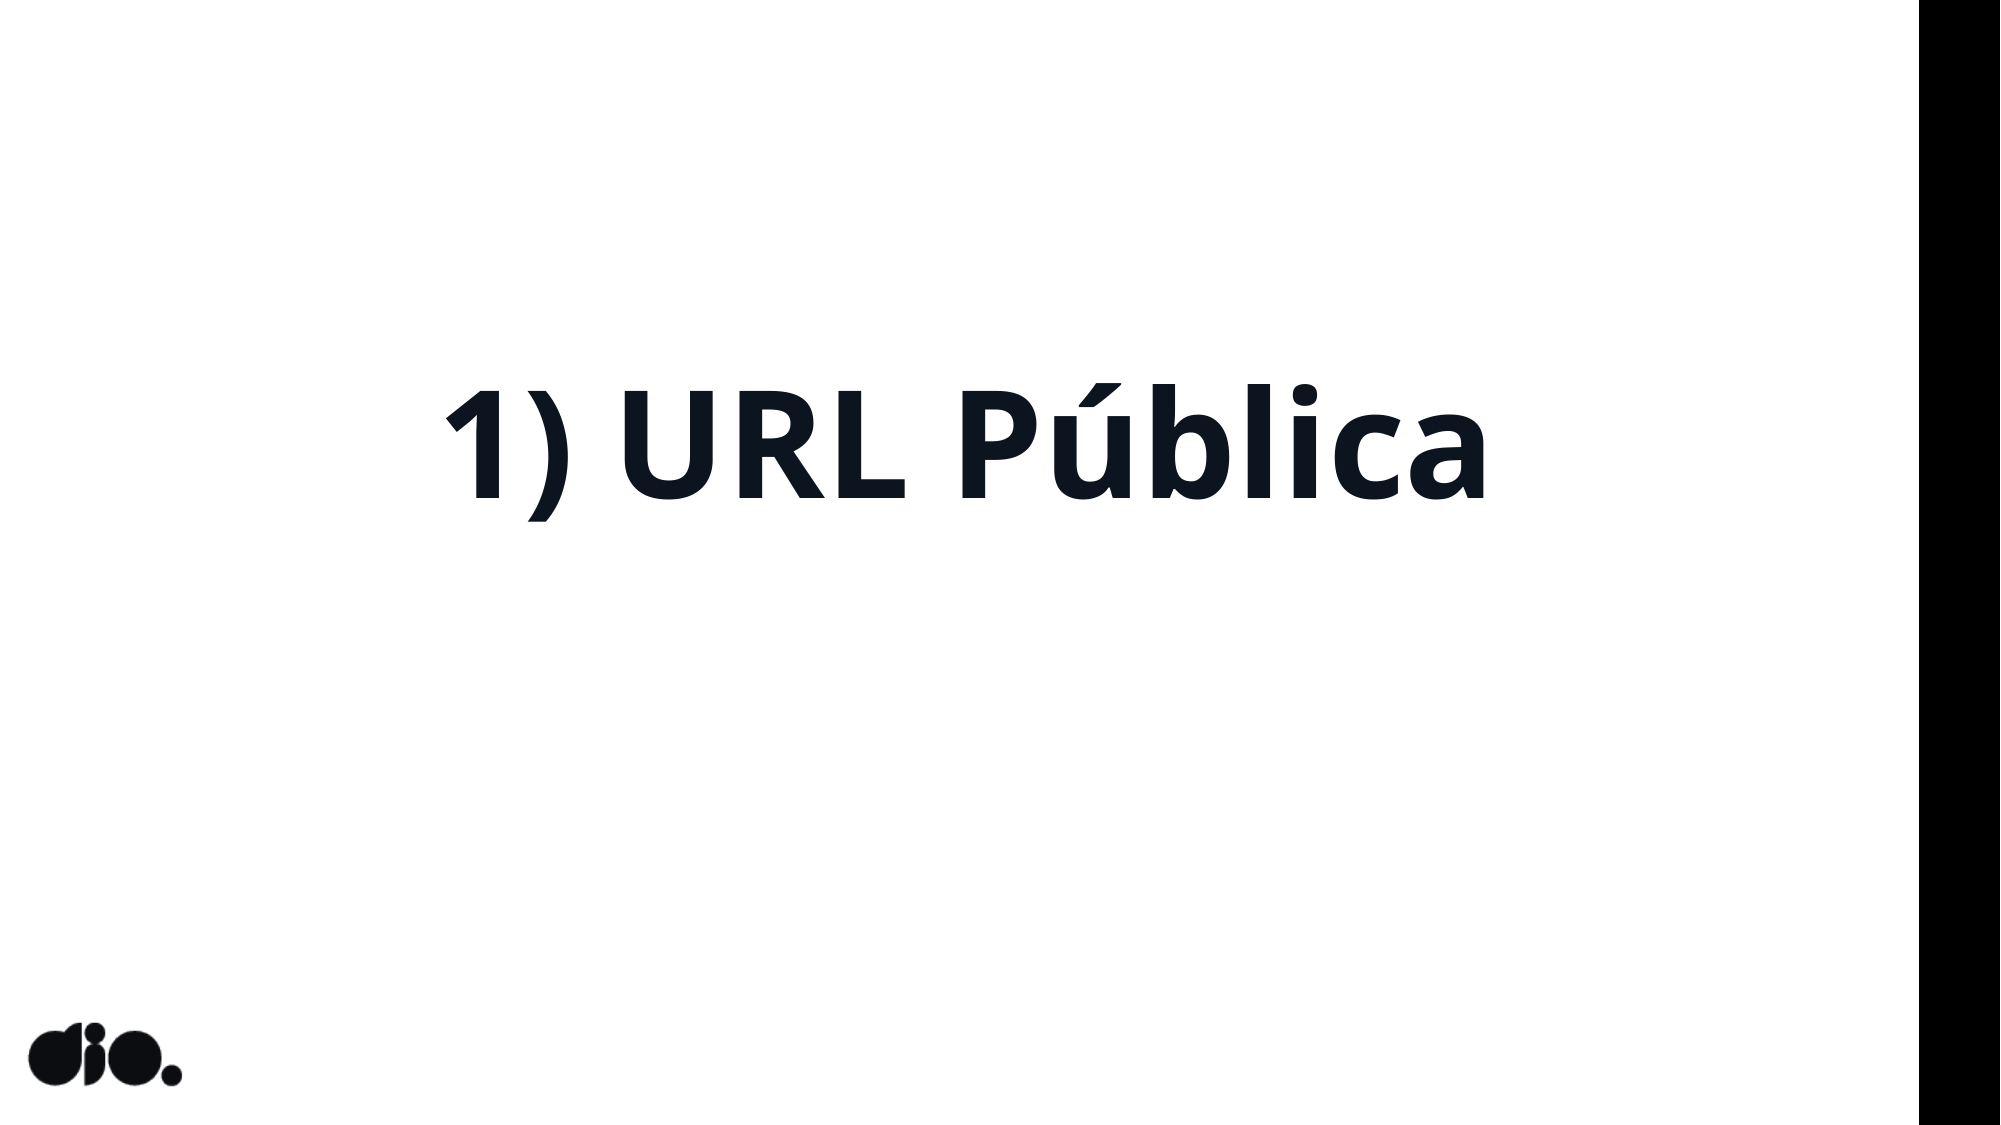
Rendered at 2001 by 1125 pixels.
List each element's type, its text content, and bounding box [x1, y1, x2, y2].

picture [26, 1018, 184, 1090]
text_box 1) URL Pública [148, 341, 1786, 537]
